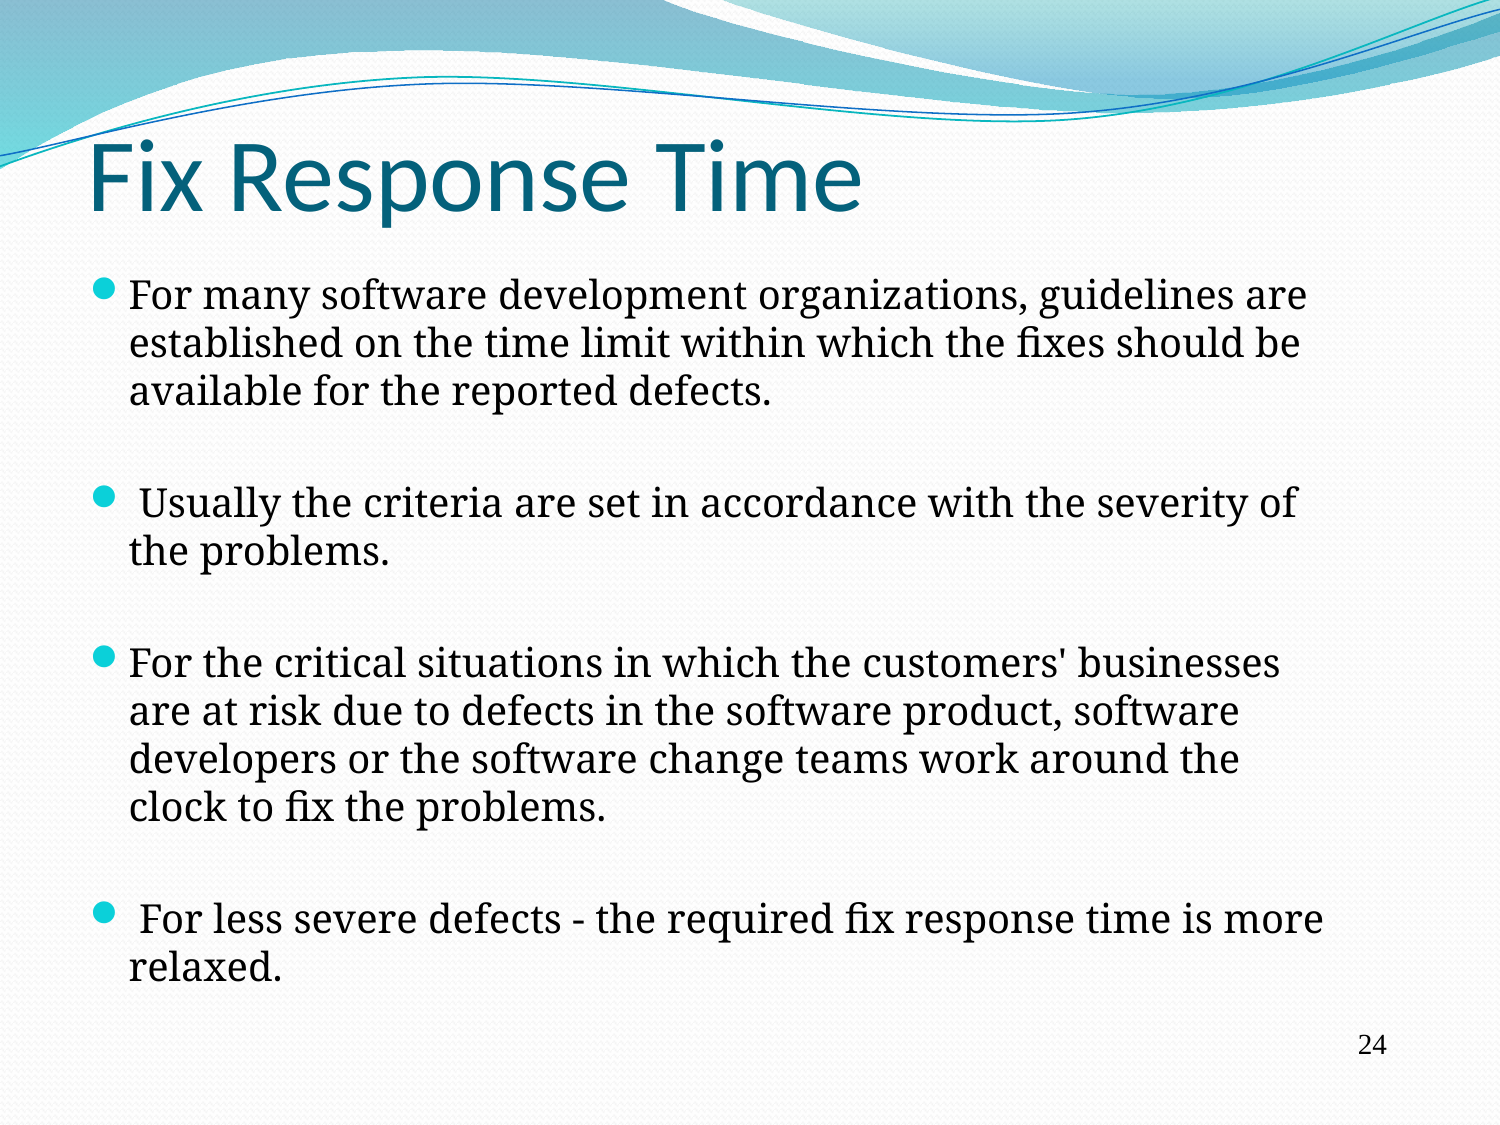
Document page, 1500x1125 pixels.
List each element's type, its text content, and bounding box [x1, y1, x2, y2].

slide_number 24 [1074, 1025, 1388, 1100]
list For many software development organizations, guidelines are established on the time limit within which the fixes should be available for the reported defects. Usually the criteria are set in accordance with the severity of the problems. For the critical situations in which the customers' businesses are at risk due to defects in the software product, software developers or the software change teams work around the clock to fix the problems. For less severe defects - the required fix response time is more relaxed. [75, 262, 1350, 1005]
title Fix Response Time [87, 45, 1350, 233]
